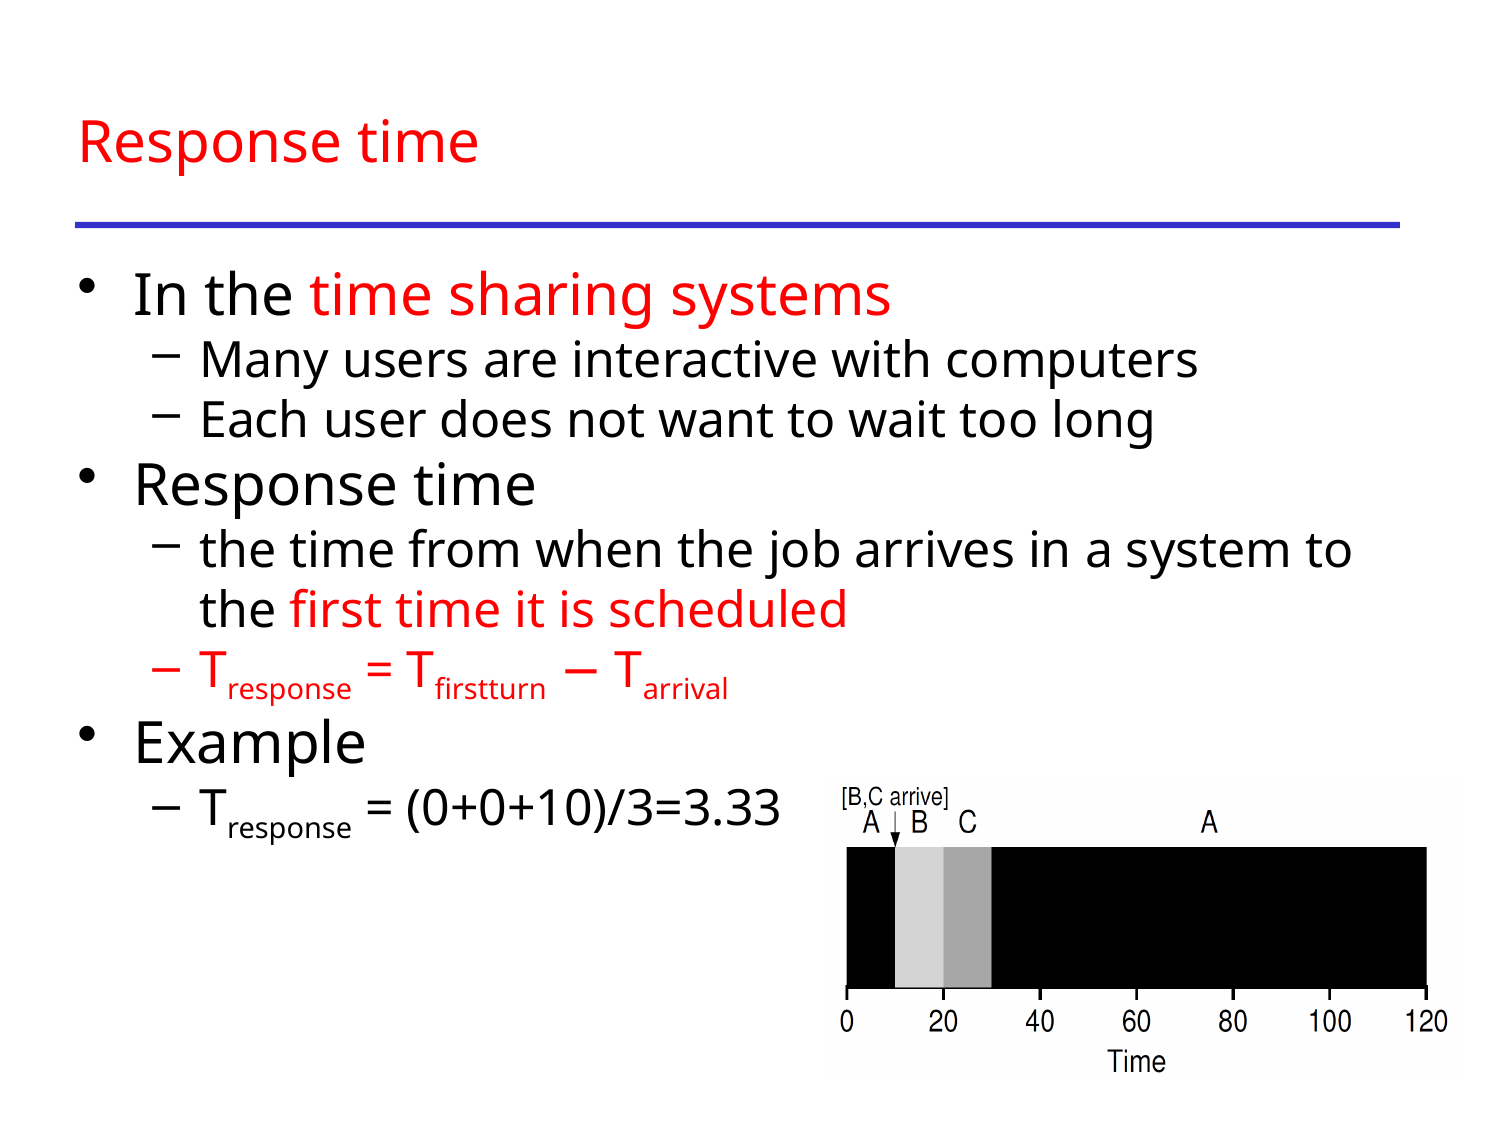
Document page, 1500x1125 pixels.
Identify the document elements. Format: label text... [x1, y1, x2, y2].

picture [824, 774, 1463, 1076]
list In the time sharing systems Many users are interactive with computers Each user does not want to wait too long Response time the time from when the job arrives in a system to the first time it is scheduled Tresponse = Tfirstturn − Tarrival Example Tresponse = (0+0+10)/3=3.33 [62, 249, 1401, 1051]
title Response time [62, 74, 1451, 213]
